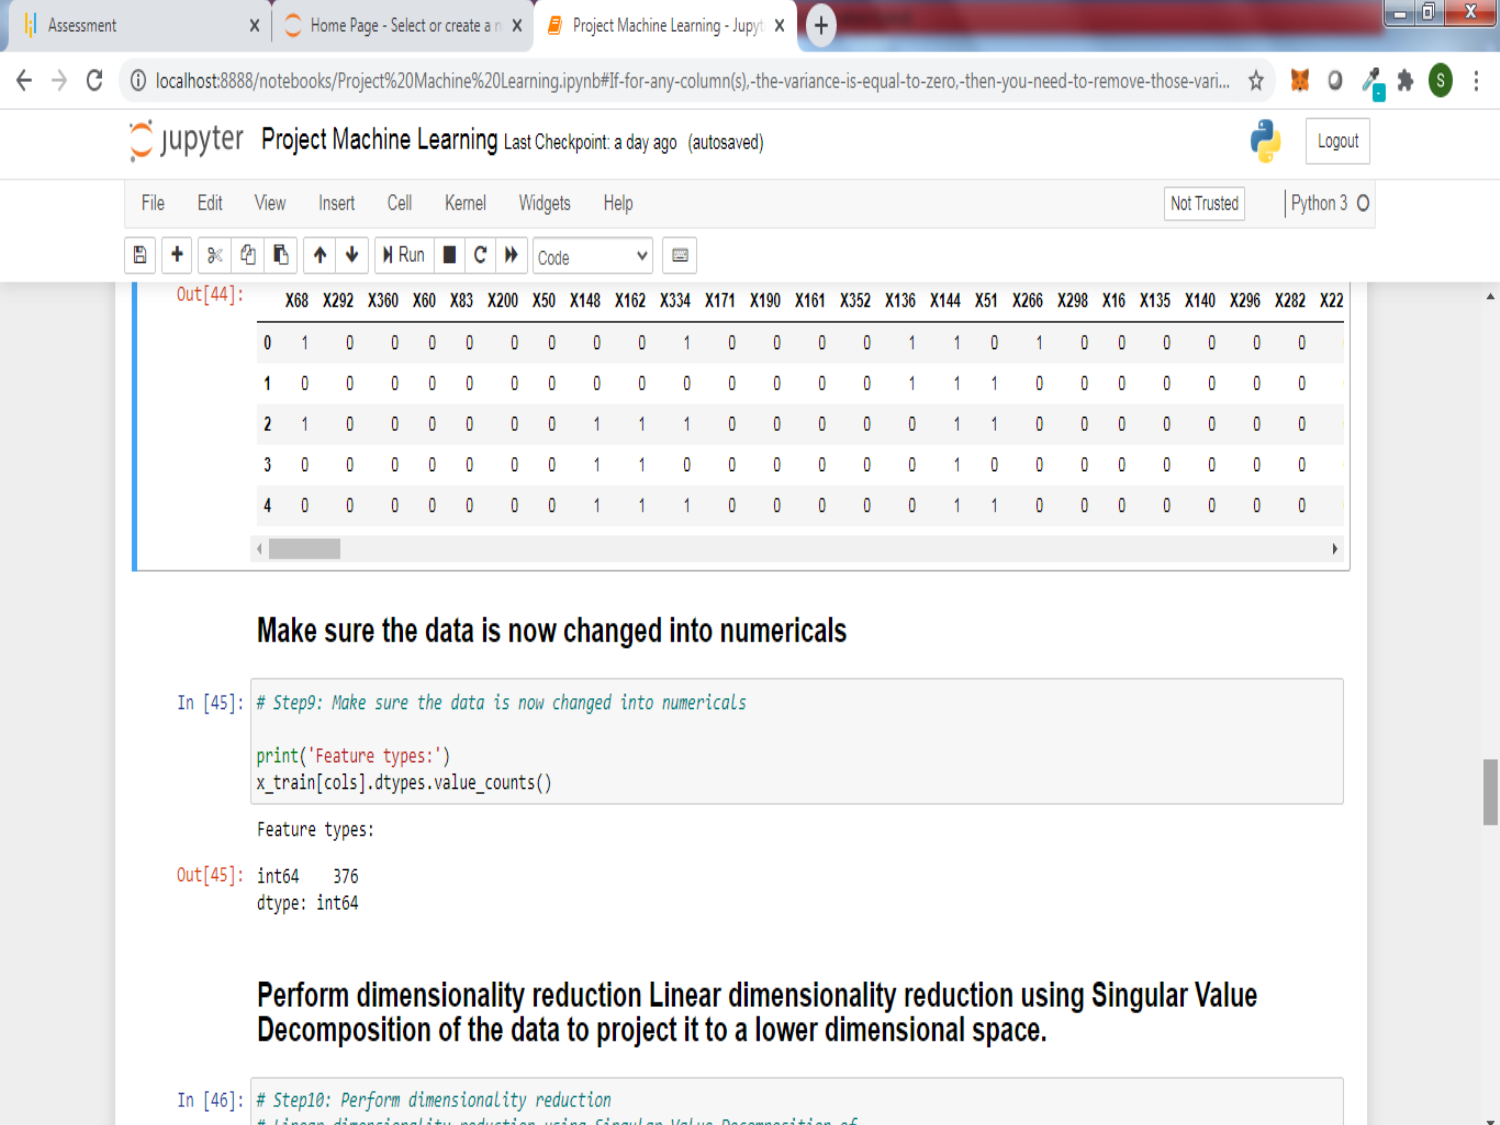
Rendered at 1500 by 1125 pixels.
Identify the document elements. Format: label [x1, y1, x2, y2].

list [0, 0, 1500, 1125]
